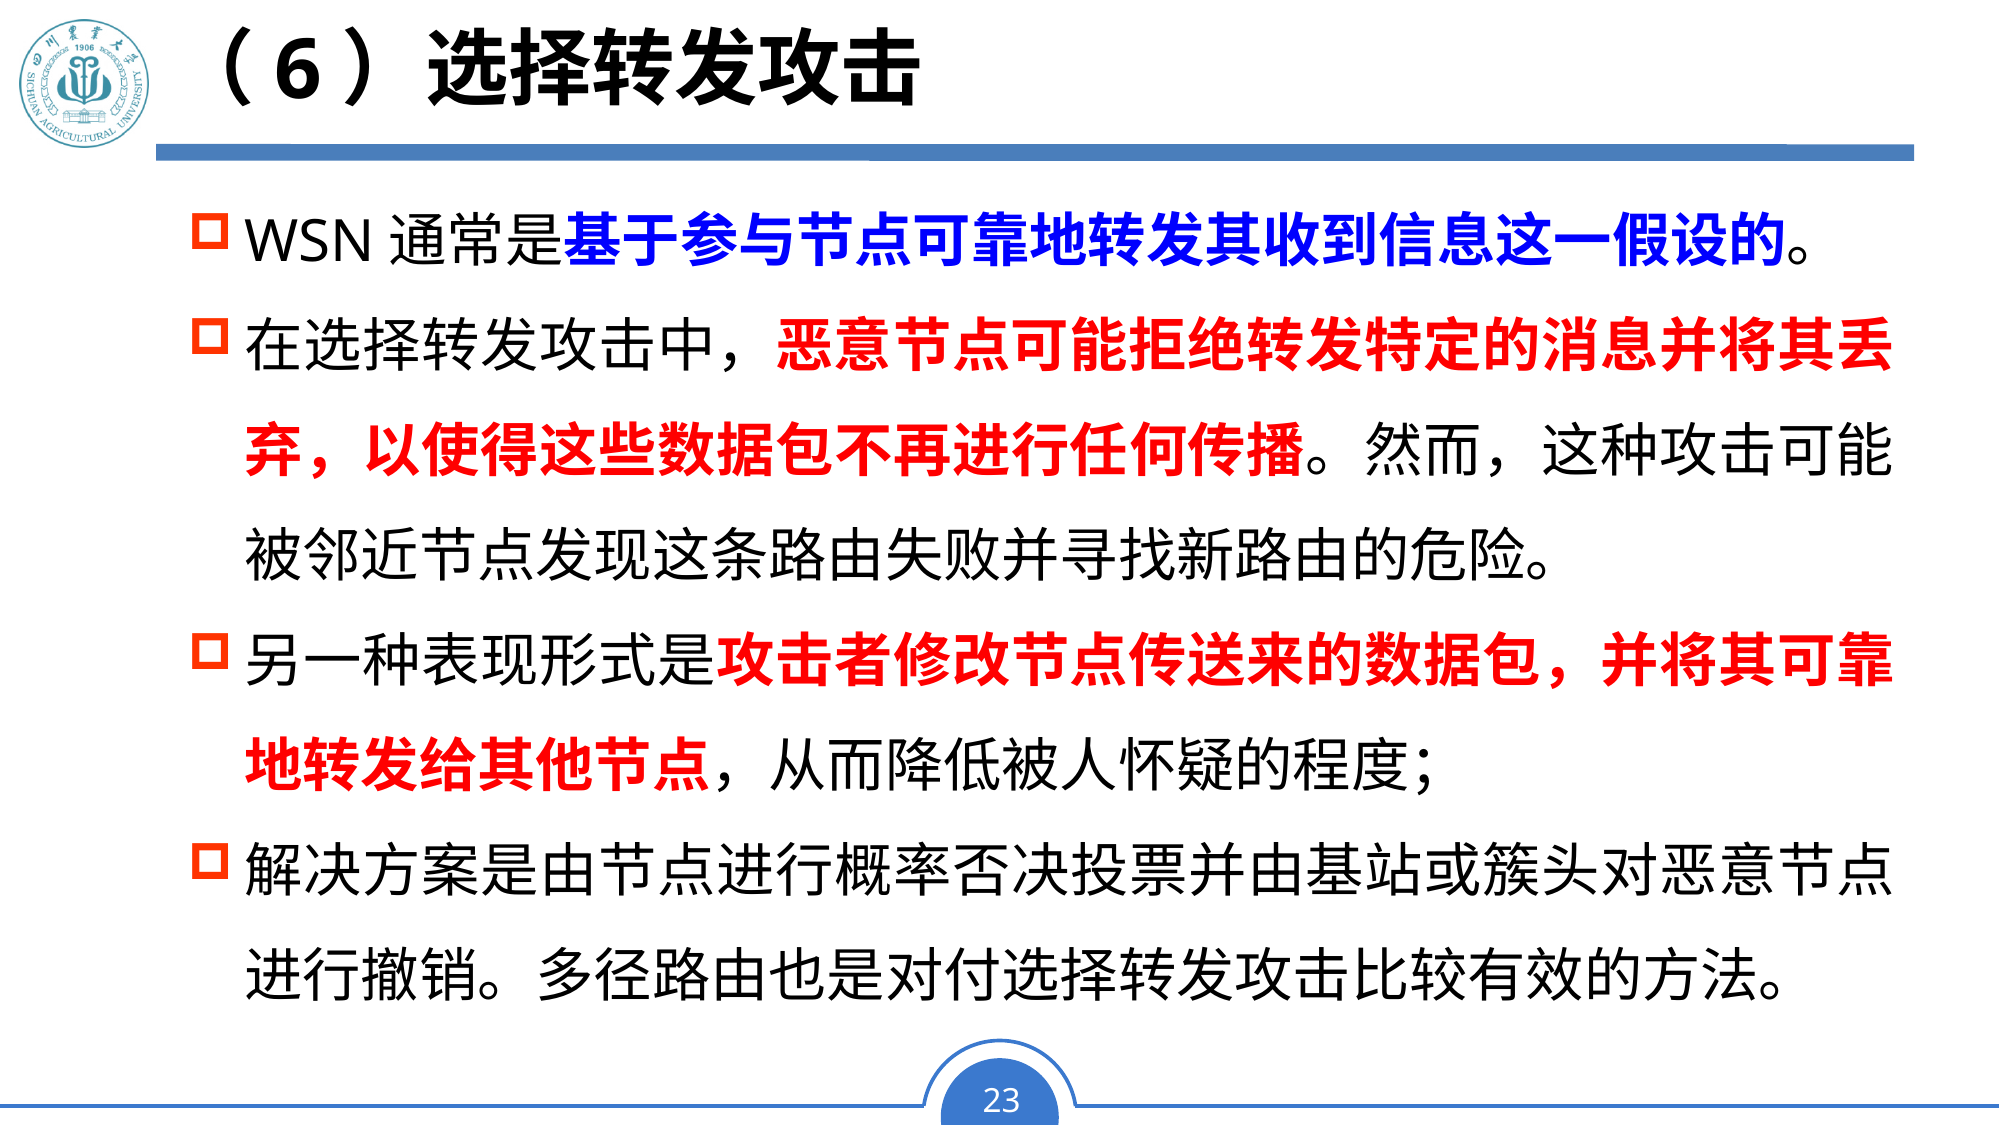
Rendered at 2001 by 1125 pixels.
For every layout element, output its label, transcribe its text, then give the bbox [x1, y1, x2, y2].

title （6）选择转发攻击 [156, 7, 1910, 146]
text_box WSN通常是基于参与节点可靠地转发其收到信息这一假设的。 在选择转发攻击中，恶意节点可能拒绝转发特定的消息并将其丢弃，以使得这些数据包不再进行任何传播。然而，这种攻击可能被邻近节点发现这条路由失败并寻找新路由的危险。 另一种表现形式是攻击者修改节点传送来的数据包，并将其可靠地转发给其他节点，从而降低被人怀疑的程度； 解决方案是由节点进行概率否决投票并由基站或簇头对恶意节点进行撤销。多径路由也是对付选择转发攻击比较有效的方法。 [173, 160, 1910, 1016]
